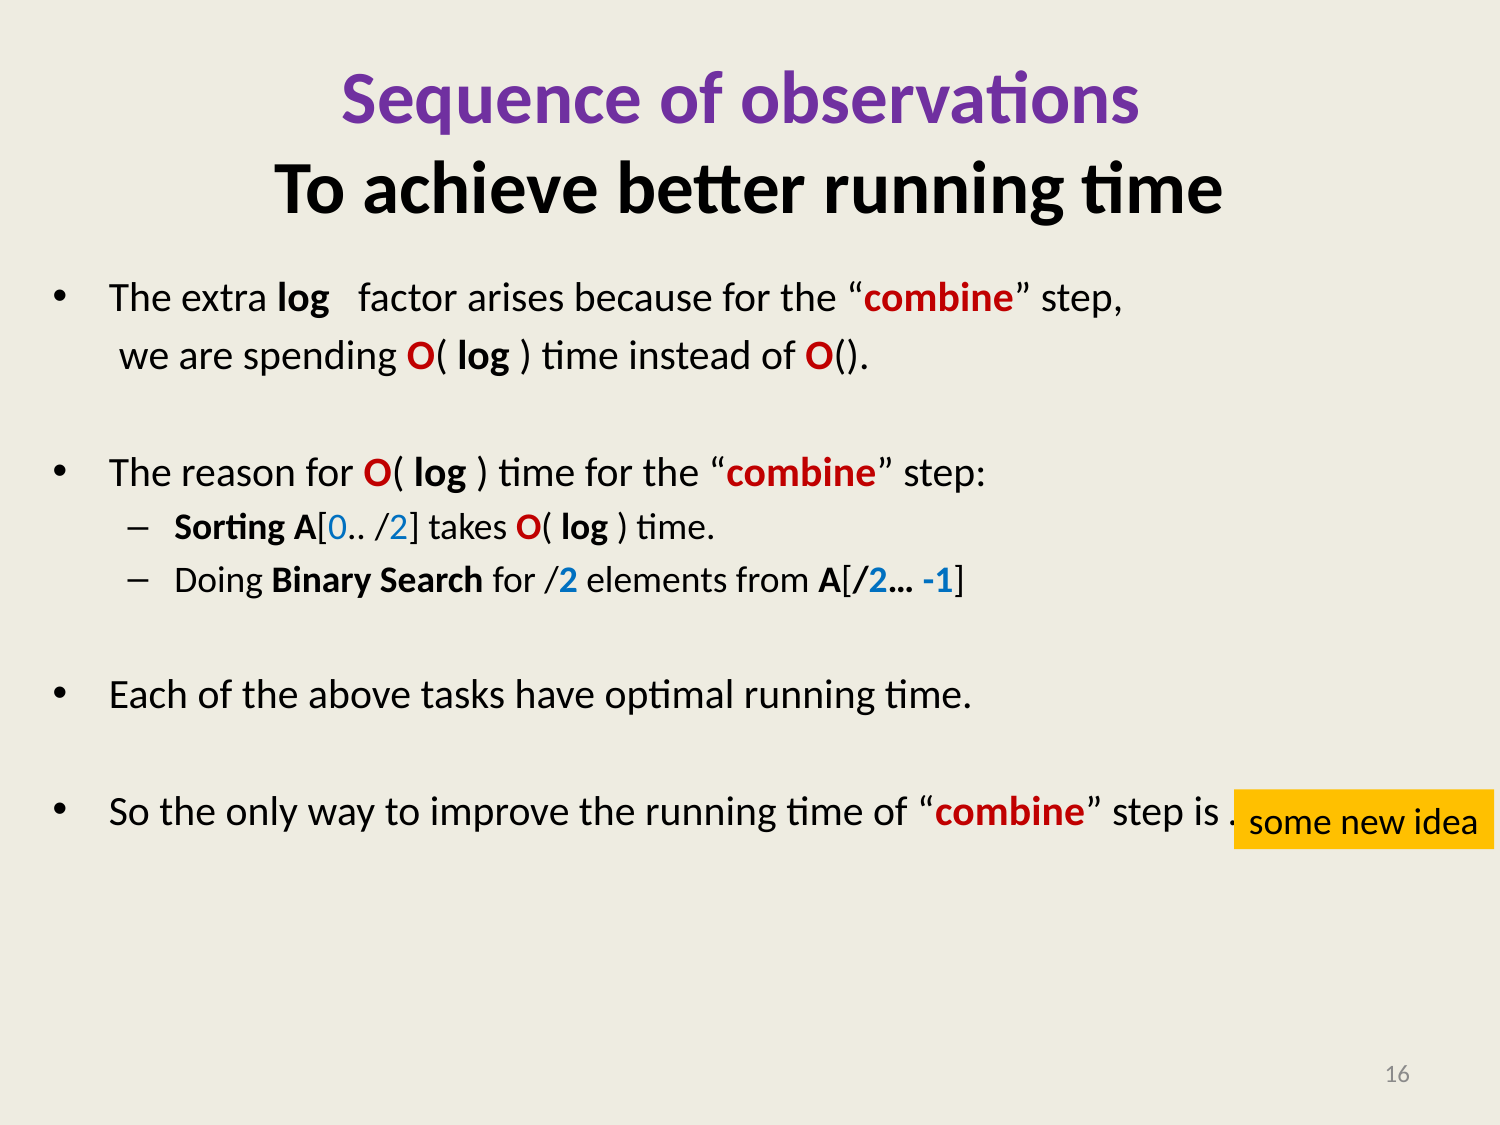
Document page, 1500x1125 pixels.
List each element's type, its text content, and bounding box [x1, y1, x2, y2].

slide_number 16 [1074, 1042, 1425, 1103]
text_box some new idea [1234, 789, 1495, 850]
title Sequence of observations To achieve better running time [75, 45, 1425, 233]
